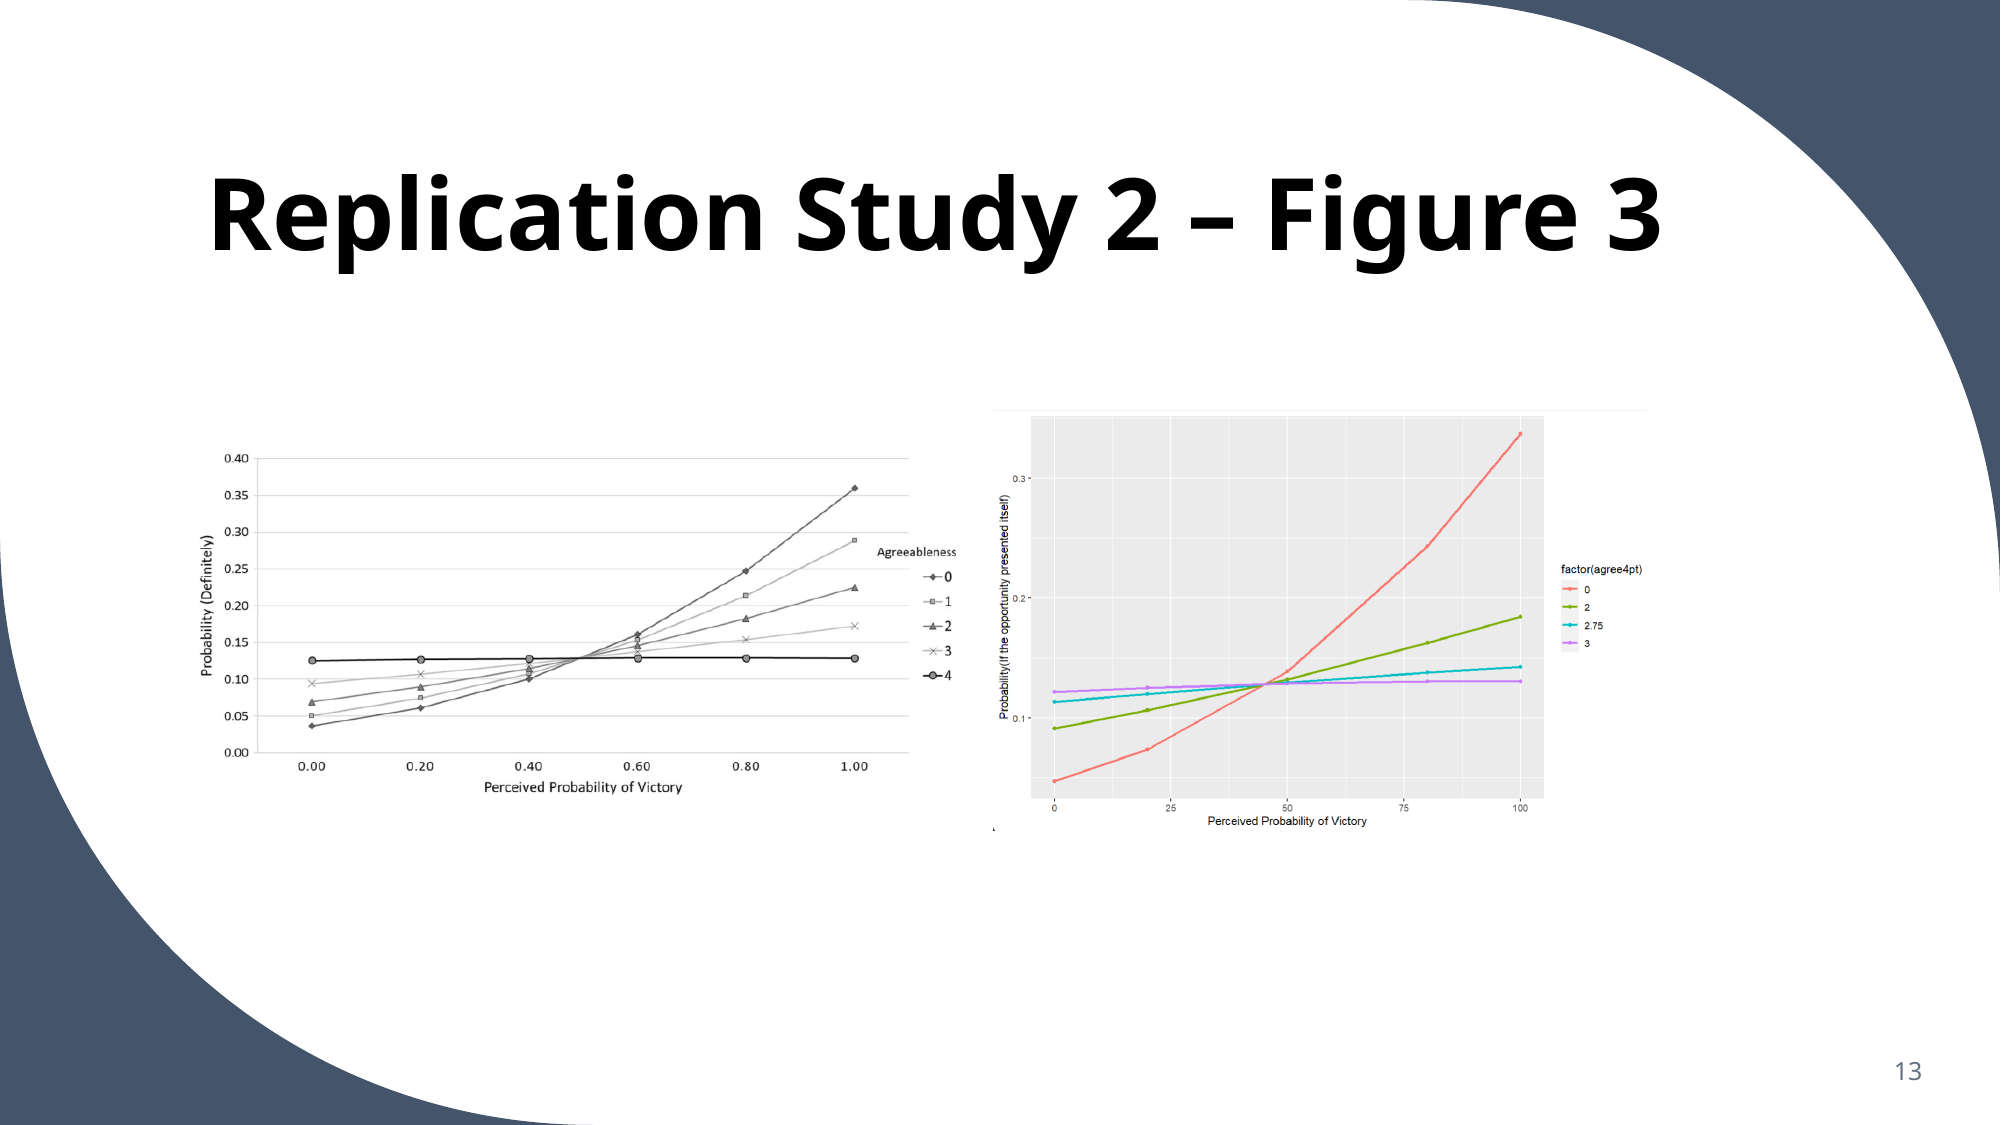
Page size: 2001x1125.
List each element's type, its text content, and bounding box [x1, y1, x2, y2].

slide_number [62, 1042, 342, 1103]
title Replication Study 2 – Figure 3 [191, 62, 1796, 280]
picture [191, 433, 970, 807]
picture [993, 409, 1647, 831]
slide_number 13 [1665, 1042, 1938, 1103]
